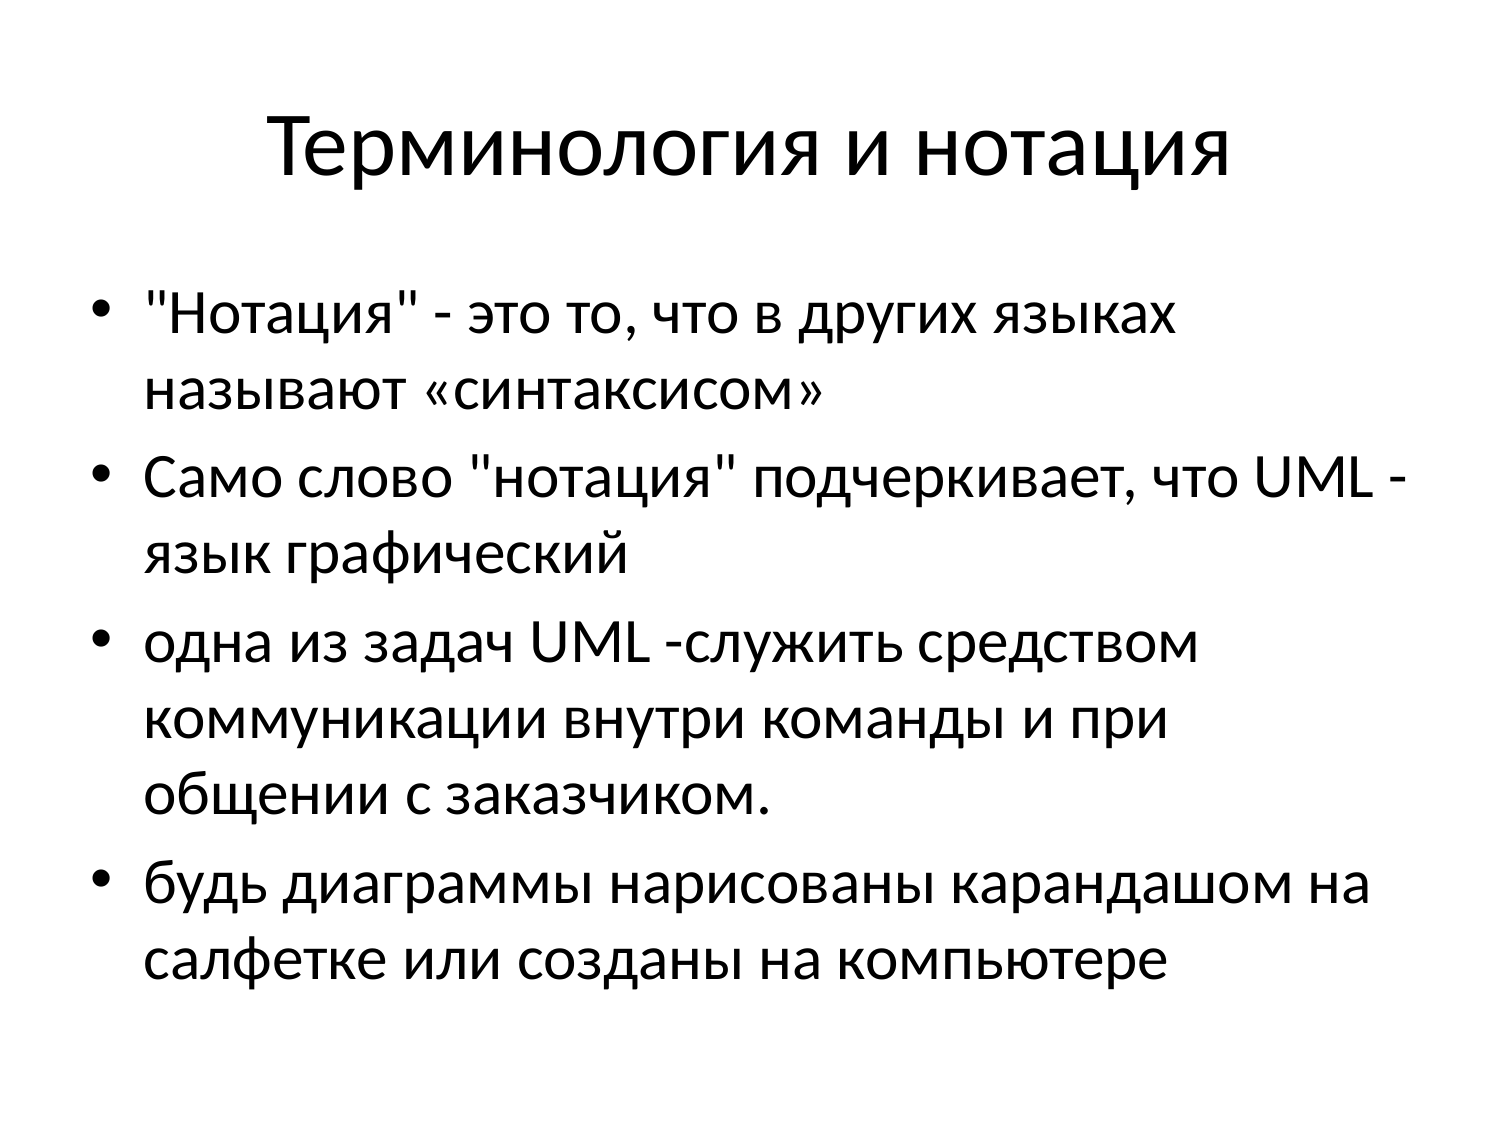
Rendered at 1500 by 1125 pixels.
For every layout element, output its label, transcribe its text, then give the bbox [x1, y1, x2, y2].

title Терминология и нотация [75, 45, 1425, 233]
list "Нотация" - это то, что в других языках называют «синтаксисом» Само слово "нотация" подчеркивает, что UML - язык графический одна из задач UML -служить средством коммуникации внутри команды и при общении с заказчиком. будь диаграммы нарисованы карандашом на салфетке или созданы на компьютере [75, 262, 1425, 1005]
